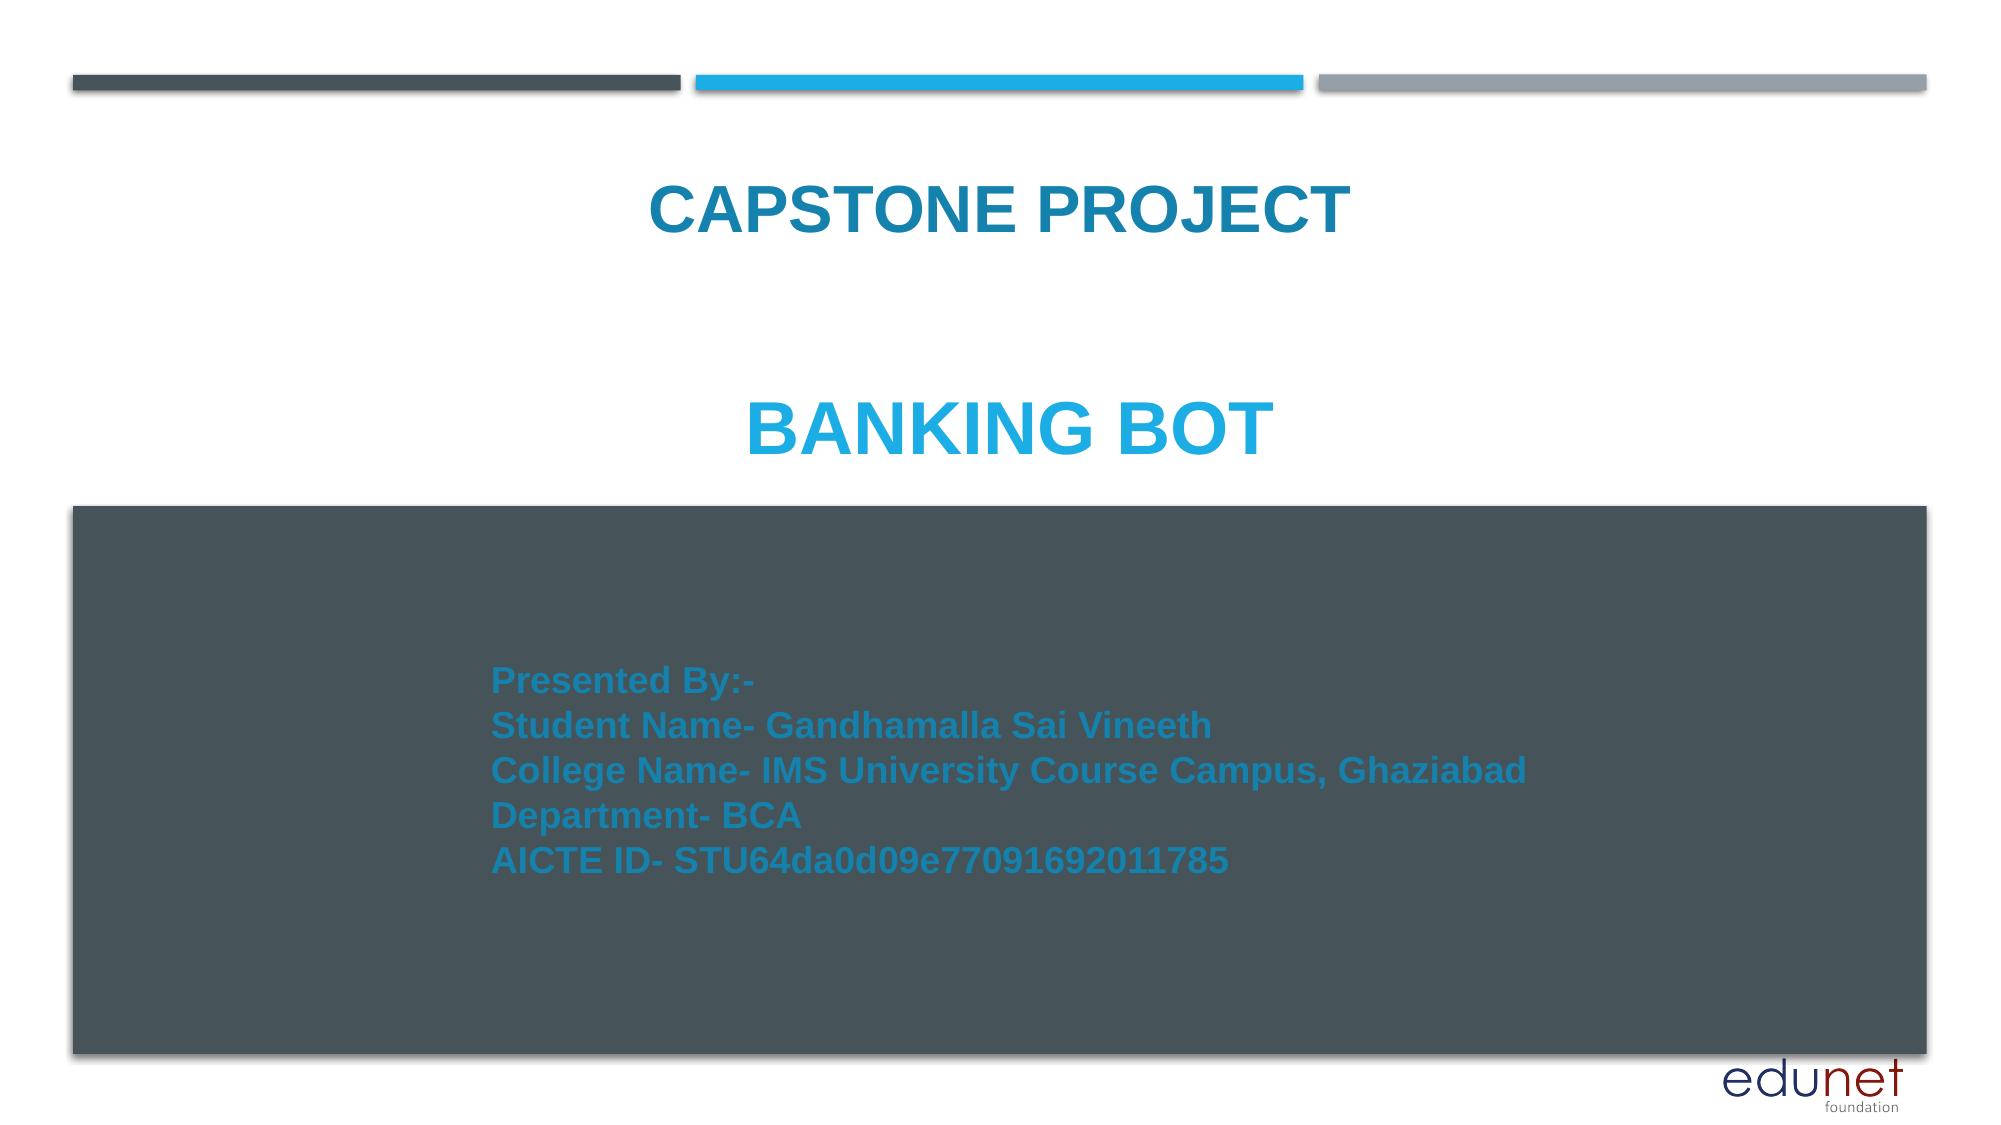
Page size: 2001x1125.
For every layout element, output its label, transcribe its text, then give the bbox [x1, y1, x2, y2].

picture [1719, 1056, 1905, 1116]
text_box CAPSTONE PROJECT [0, 157, 2000, 253]
text_box Presented By:- Student Name- Gandhamalla Sai Vineeth College Name- IMS University Course Campus, Ghaziabad Department- BCA AICTE ID- STU64da0d09e77091692011785 [475, 648, 1785, 889]
title BANKING BOT [249, 316, 1750, 477]
